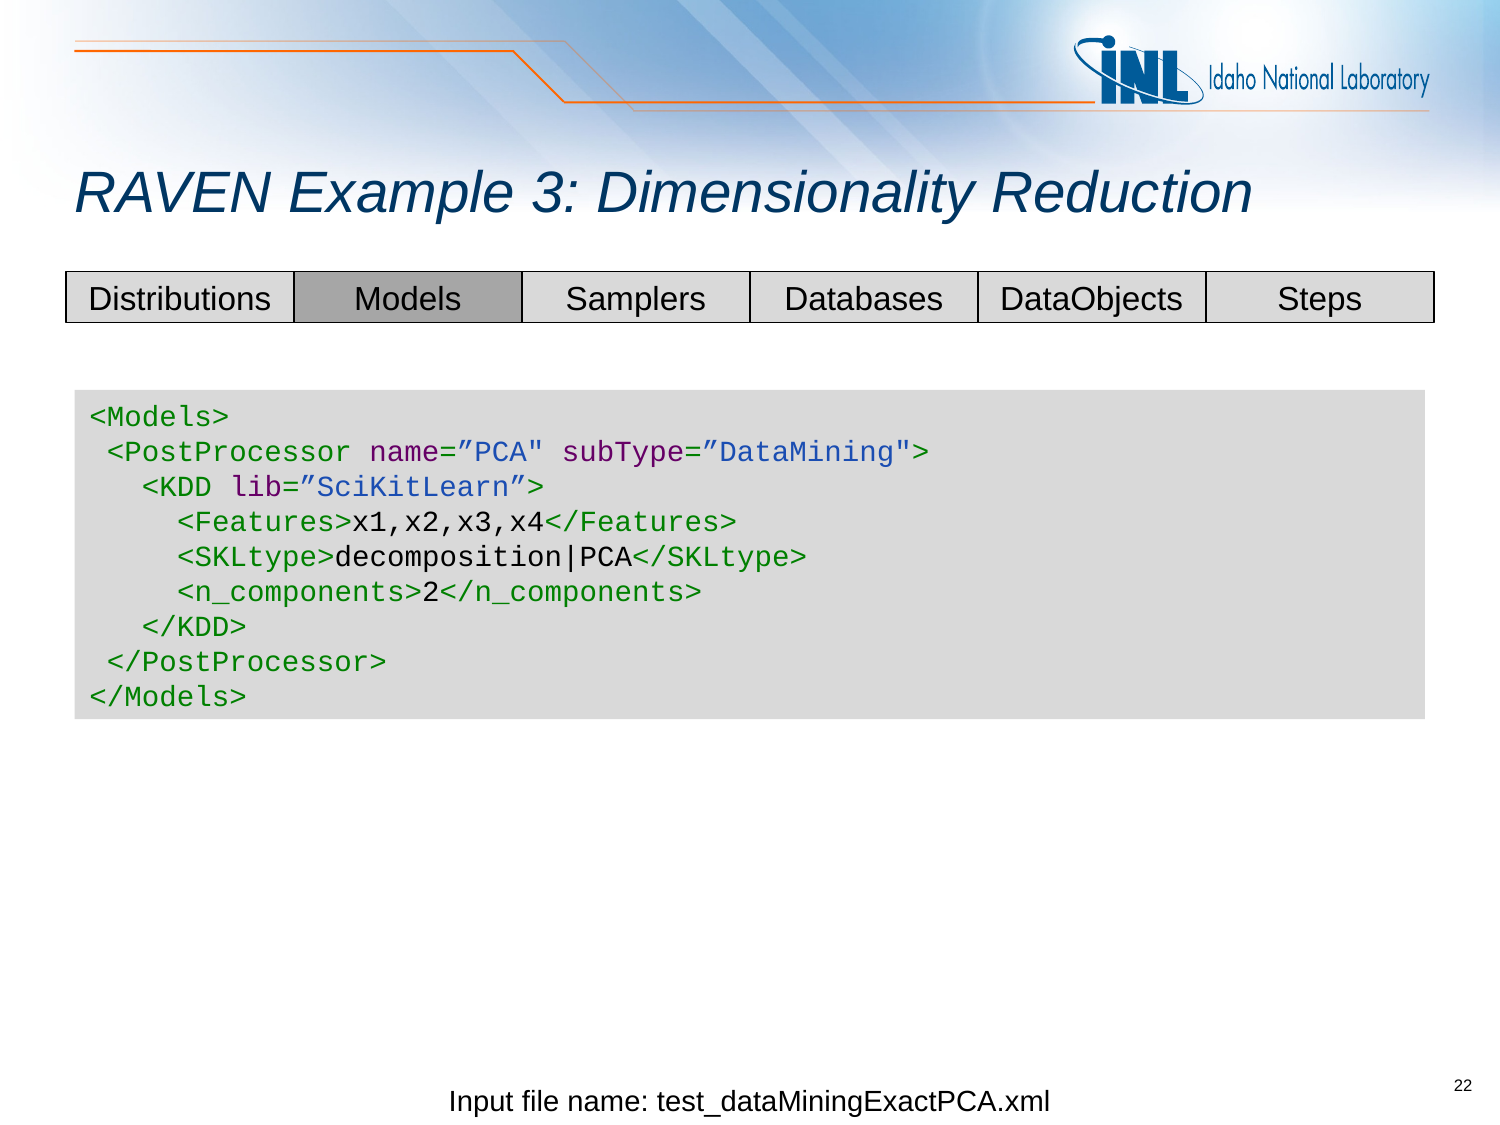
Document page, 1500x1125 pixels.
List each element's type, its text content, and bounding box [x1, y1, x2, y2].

text_box Steps [1206, 271, 1434, 323]
picture [0, 0, 1500, 1074]
text_box Input file name: test_dataMiningExactPCA.xml [0, 1074, 1500, 1125]
title RAVEN Example 3: Dimensionality Reduction [74, 164, 1426, 227]
text_box DataObjects [977, 271, 1206, 323]
text_box Samplers [522, 271, 749, 323]
text_box <Models> <PostProcessor name=”PCA" subType=”DataMining"> <KDD lib=”SciKitLearn”> <Features>x1,x2,x3,x4</Features> <SKLtype>decomposition|PCA</SKLtype> <n_components>2</n_components> </KDD> </PostProcessor> </Models> [74, 389, 1425, 720]
text_box Distributions [66, 271, 293, 323]
text_box Databases [749, 271, 977, 323]
text_box Models [293, 271, 522, 323]
